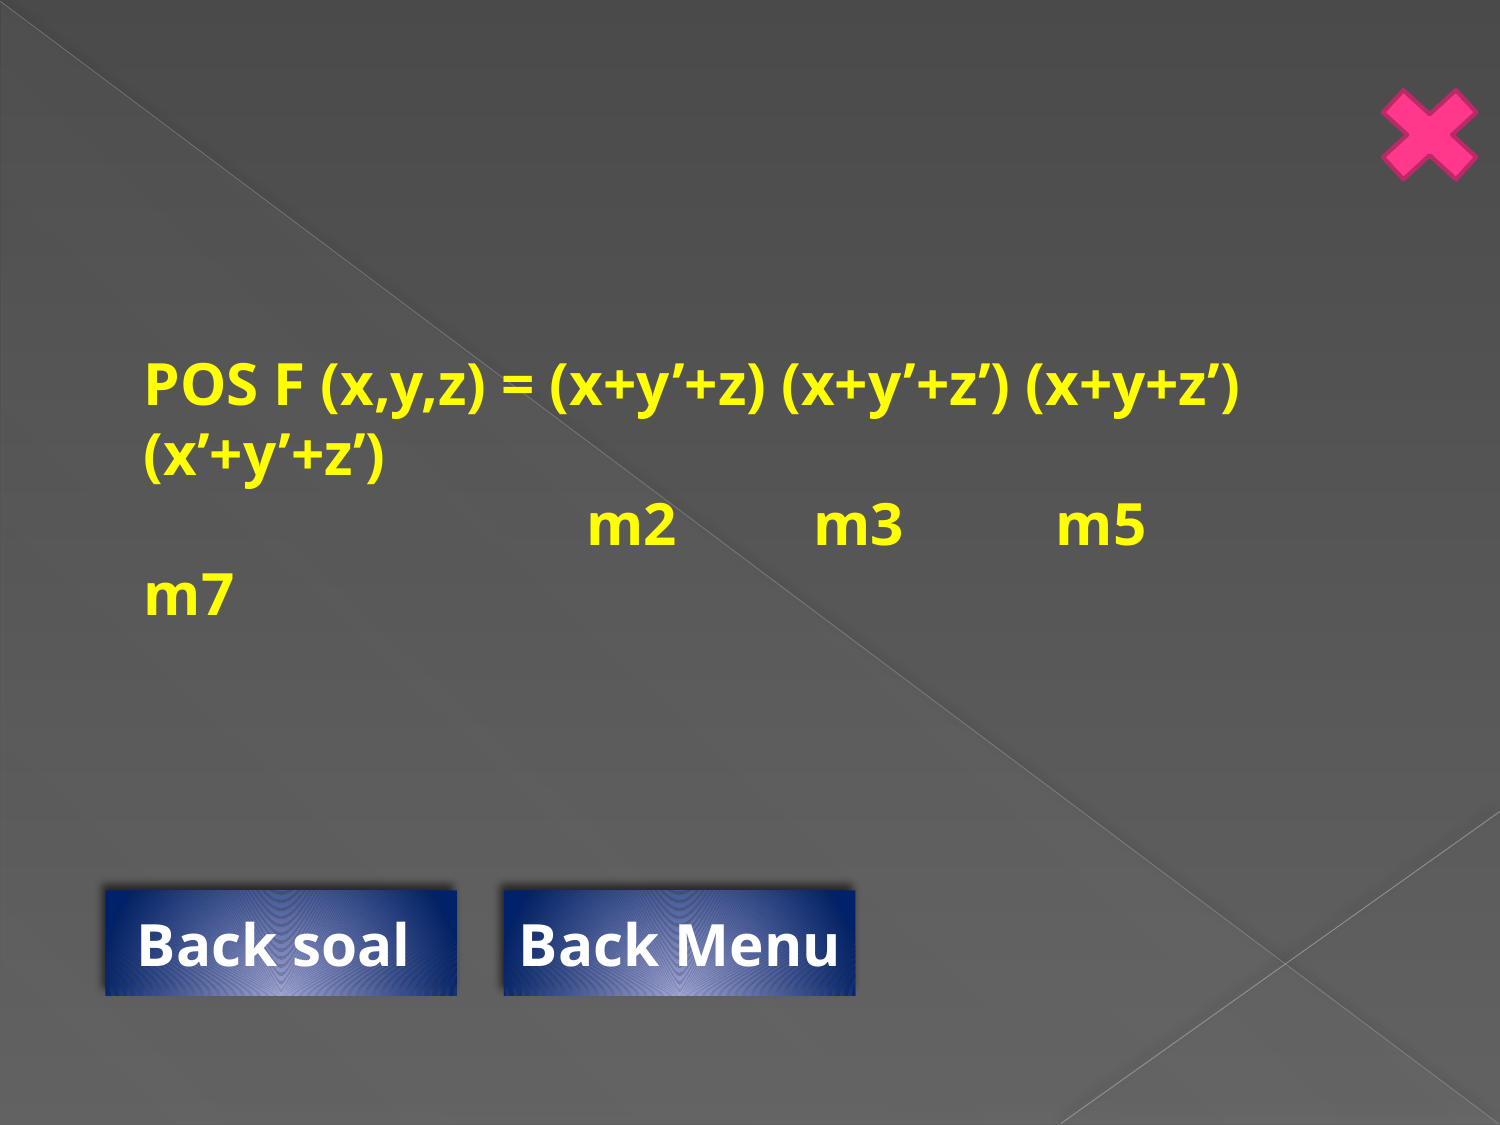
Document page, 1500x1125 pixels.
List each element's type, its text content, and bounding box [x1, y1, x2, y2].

text_box POS F (x,y,z) = (x+y’+z) (x+y’+z’) (x+y+z’) (x’+y’+z’) m2 m3 m5 m7 [128, 339, 1325, 635]
text_box Back Menu [503, 890, 856, 996]
text_box Back soal [105, 890, 457, 996]
text_box [1380, 88, 1479, 182]
